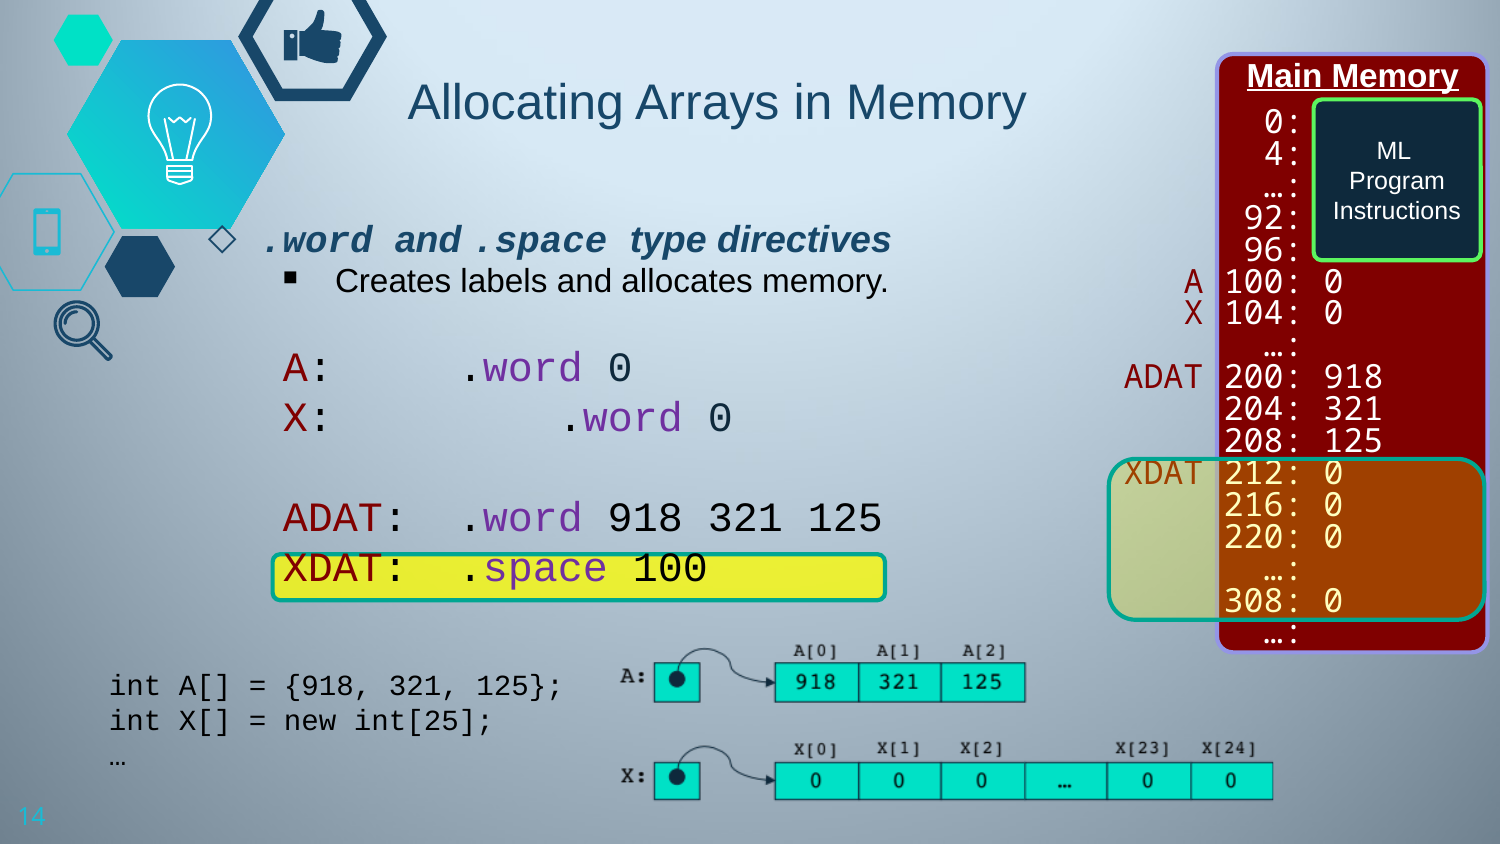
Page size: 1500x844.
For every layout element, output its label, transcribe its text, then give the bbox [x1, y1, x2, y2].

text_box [1108, 623, 1488, 668]
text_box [272, 458, 1485, 620]
picture [253, 0, 372, 88]
slide_number 14 [2, 785, 93, 844]
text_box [1108, 46, 1488, 461]
picture [0, 0, 1500, 844]
text_box int A[] = {918, 321, 125}; int X[] = new int[25]; … [93, 659, 579, 779]
text_box .word and .space type directives Creates labels and allocates memory. A: .word 0 X: .word 0 ADAT: .word 918 321 125 XDAT: .space 100 [170, 199, 1103, 669]
title Allocating Arrays in Memory [392, 38, 1204, 145]
picture [0, 175, 112, 289]
